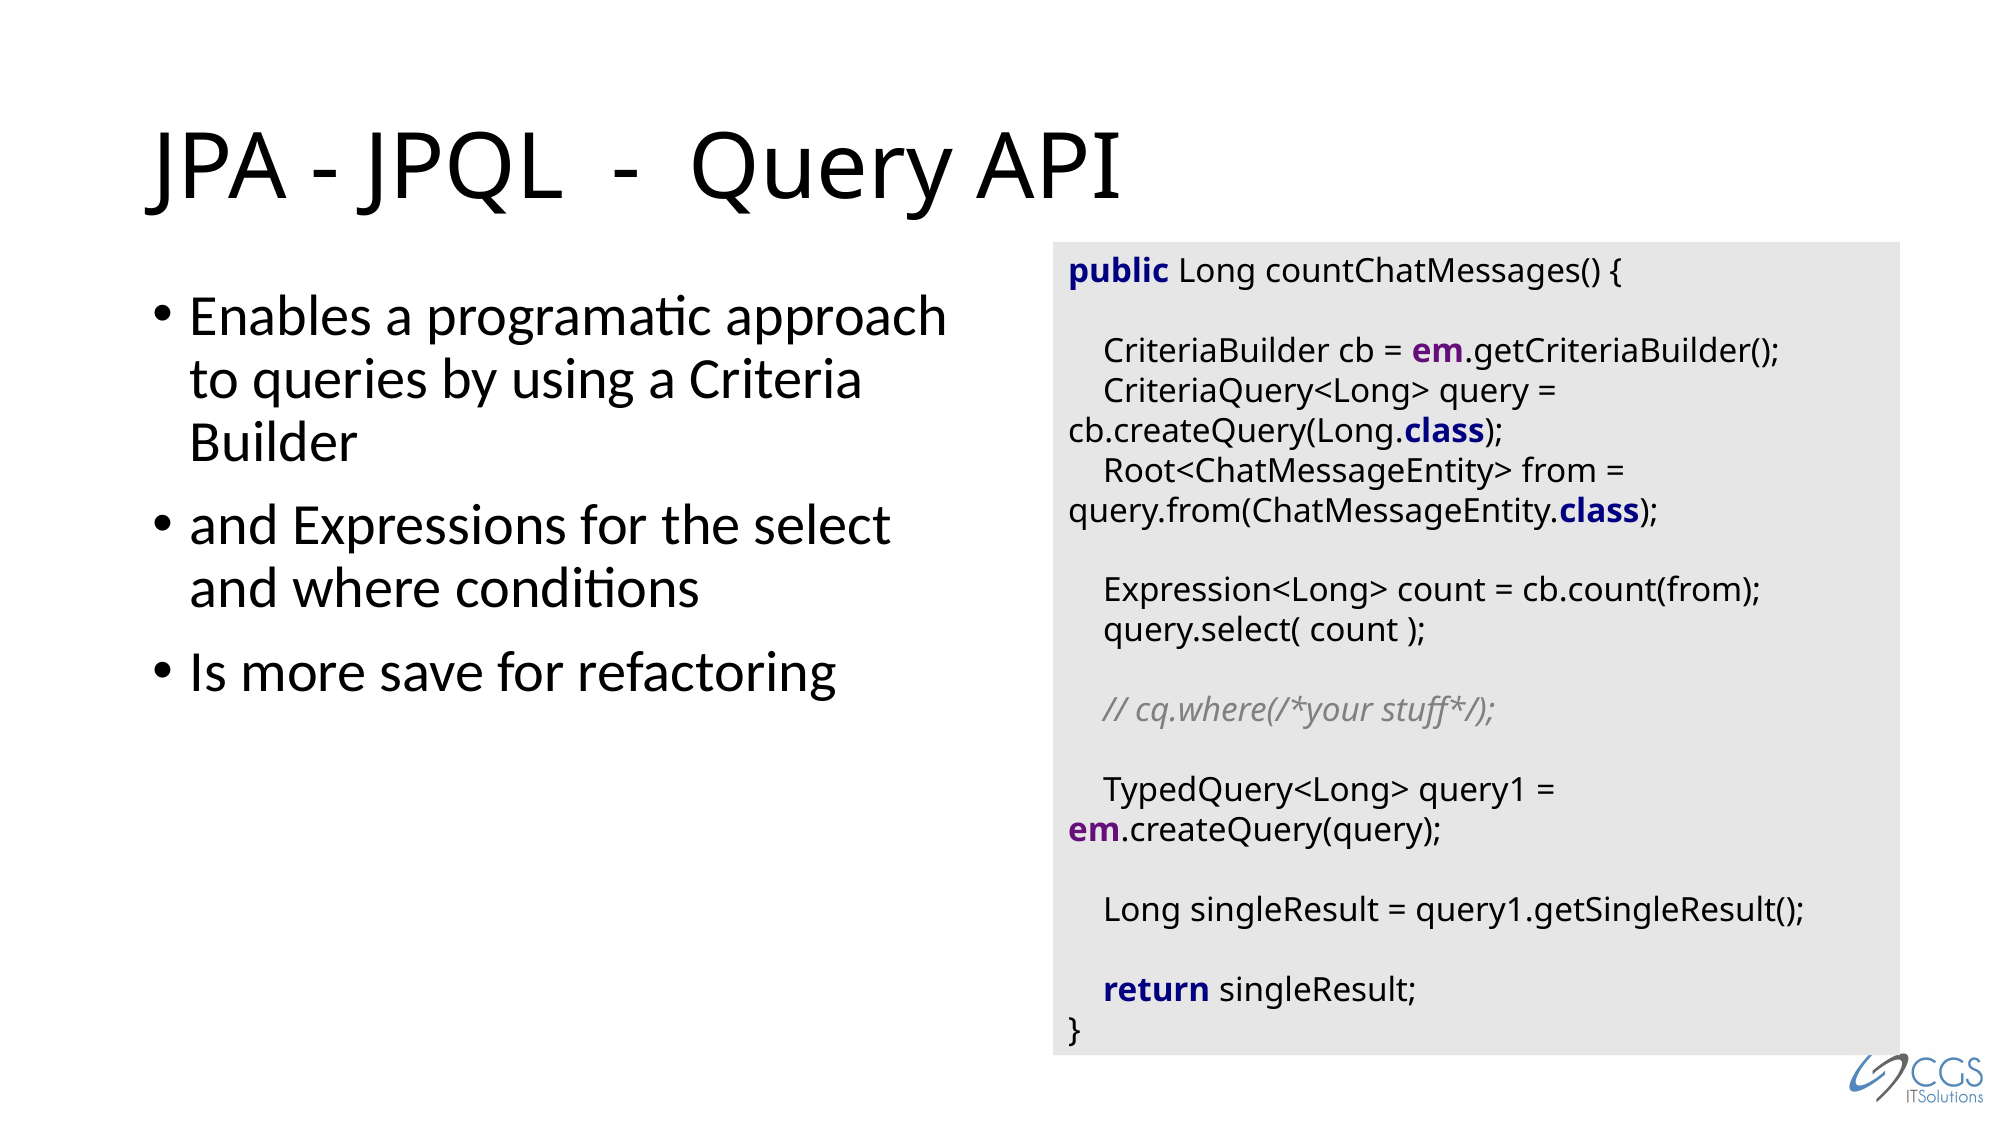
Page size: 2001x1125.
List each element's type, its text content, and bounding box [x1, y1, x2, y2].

title JPA - JPQL - Query API [137, 59, 1863, 278]
list Enables a programatic approach to queries by using a Criteria Builder and Expressions for the select and where conditions Is more save for refactoring [137, 277, 985, 992]
text_box public Long countChatMessages() { CriteriaBuilder cb = em.getCriteriaBuilder(); CriteriaQuery<Long> query = cb.createQuery(Long.class); Root<ChatMessageEntity> from = query.from(ChatMessageEntity.class); Expression<Long> count = cb.count(from); query.select( count ); // cq.where(/*your stuff*/); TypedQuery<Long> query1 = em.createQuery(query); Long singleResult = query1.getSingleResult(); return singleResult; } [1053, 241, 1900, 1056]
picture [1849, 1042, 1983, 1103]
